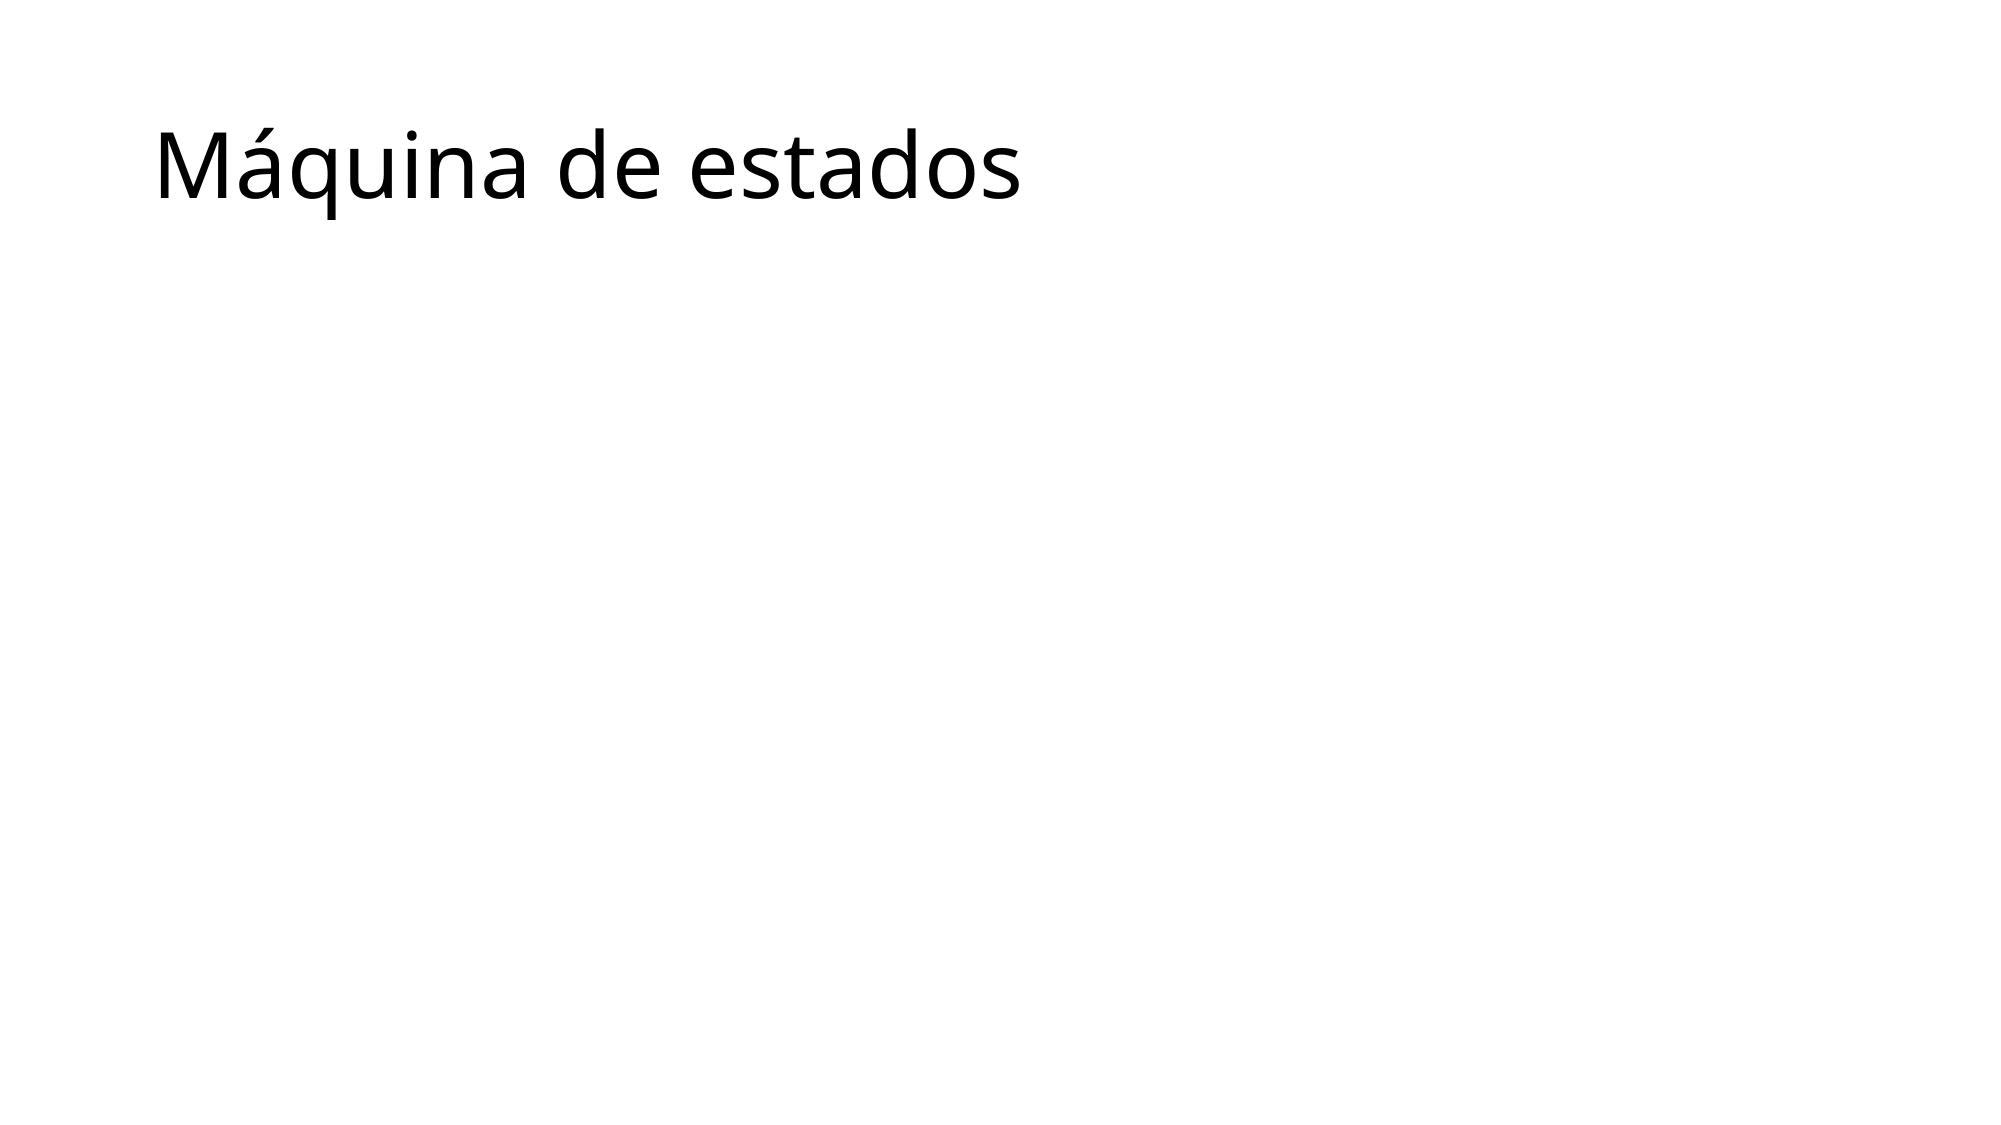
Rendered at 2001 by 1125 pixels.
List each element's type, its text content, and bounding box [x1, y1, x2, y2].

title Máquina de estados [137, 59, 1863, 278]
